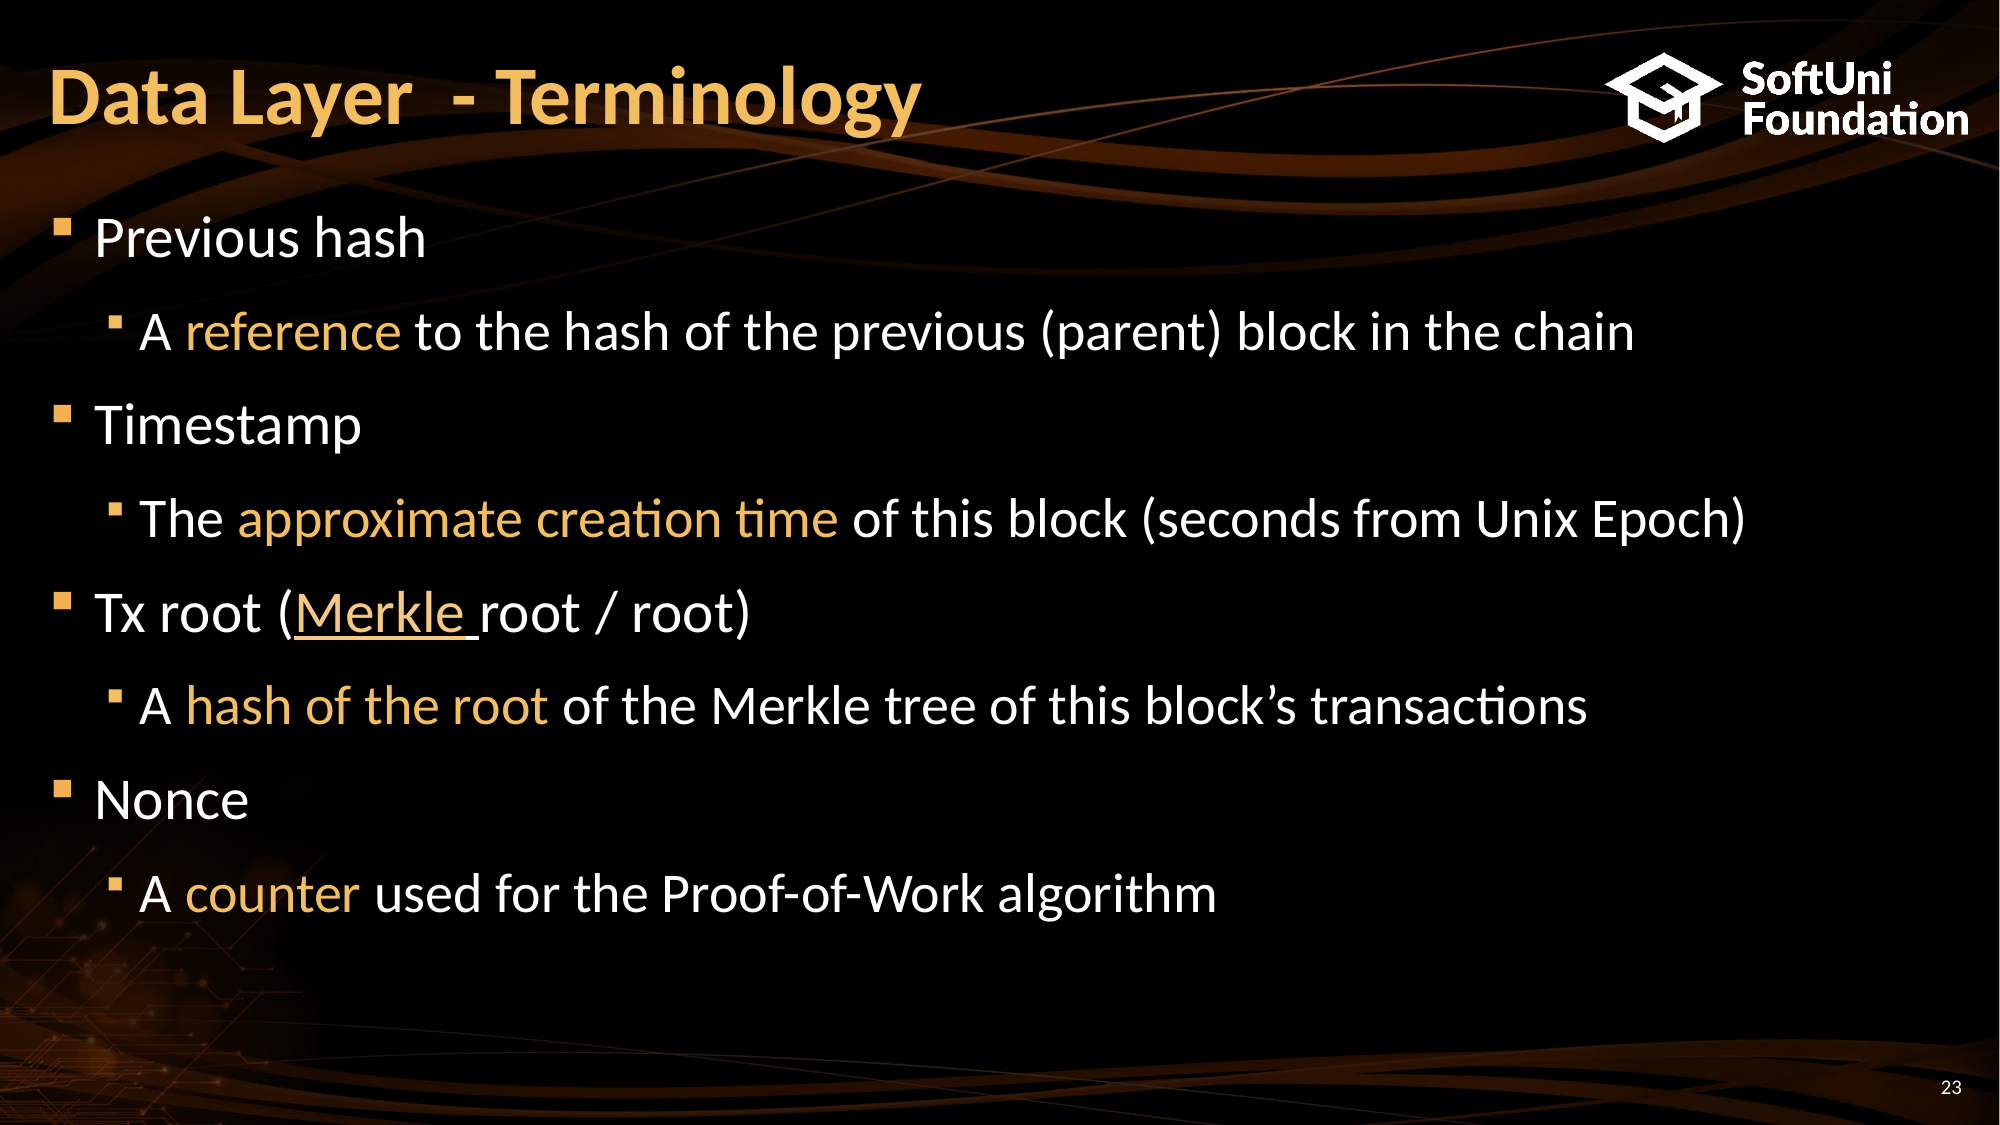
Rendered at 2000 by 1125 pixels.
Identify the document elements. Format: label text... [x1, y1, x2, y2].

title Data Layer - Terminology [30, 6, 1602, 189]
list Previous hash A reference to the hash of the previous (parent) block in the chain Timestamp The approximate creation time of this block (seconds from Unix Epoch) Tx root (Merkle root / root) A hash of the root of the Merkle tree of this block’s transactions Nonce A counter used for the Proof-of-Work algorithm [31, 188, 1968, 1103]
picture [0, 0, 2000, 1125]
